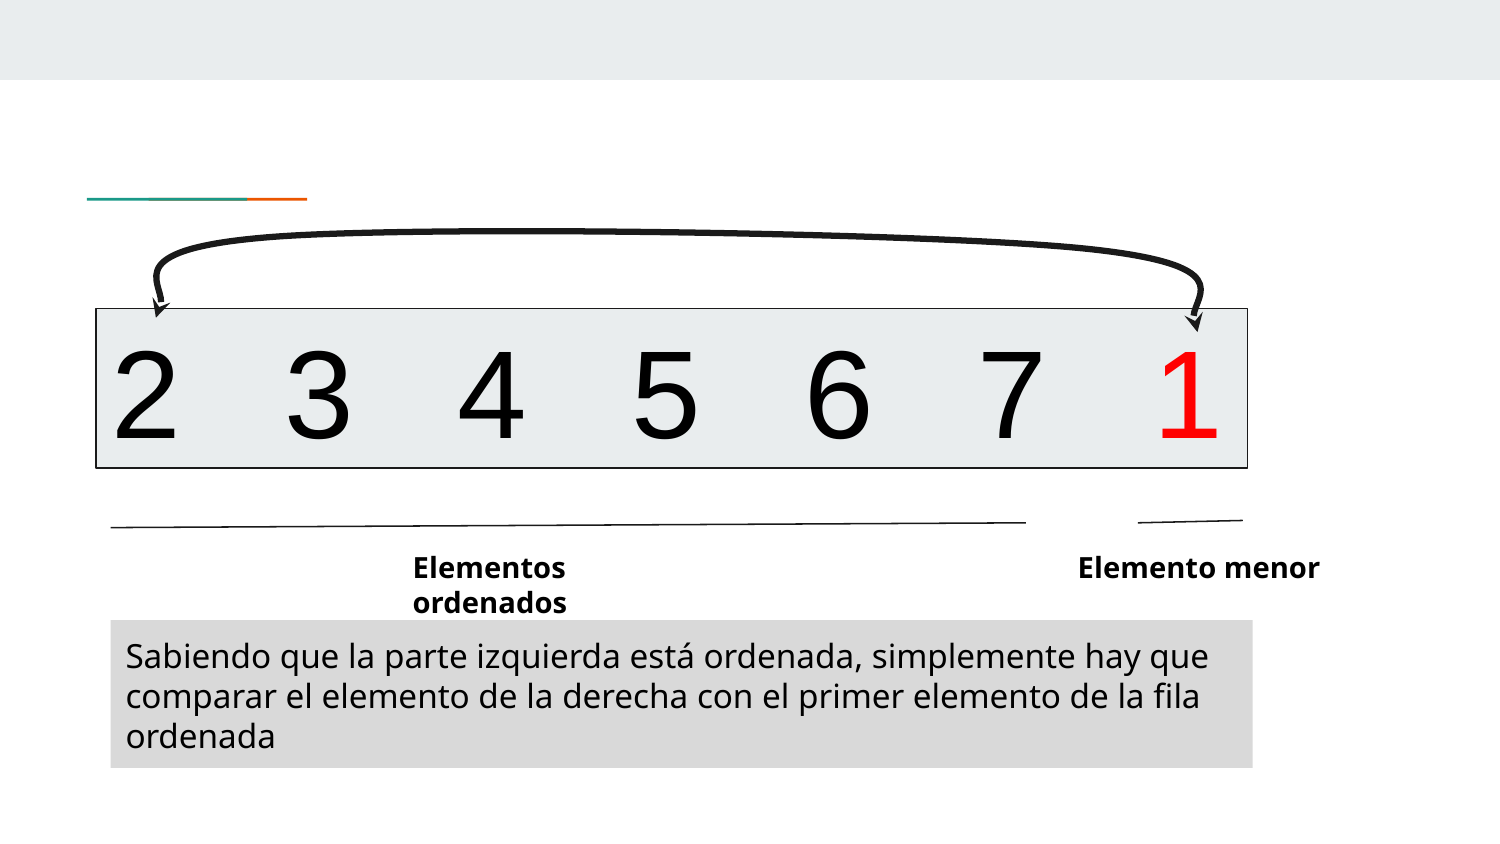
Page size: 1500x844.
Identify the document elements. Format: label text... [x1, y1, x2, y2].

text_box 2 3 4 5 6 7 1 [96, 308, 1248, 468]
text_box [155, 231, 1200, 333]
text_box Sabiendo que la parte izquierda está ordenada, simplemente hay que comparar el elemento de la derecha con el primer elemento de la fila ordenada [110, 620, 1253, 768]
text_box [110, 522, 1026, 528]
text_box Elementos ordenados [397, 536, 739, 613]
text_box Elemento menor [1062, 534, 1404, 613]
